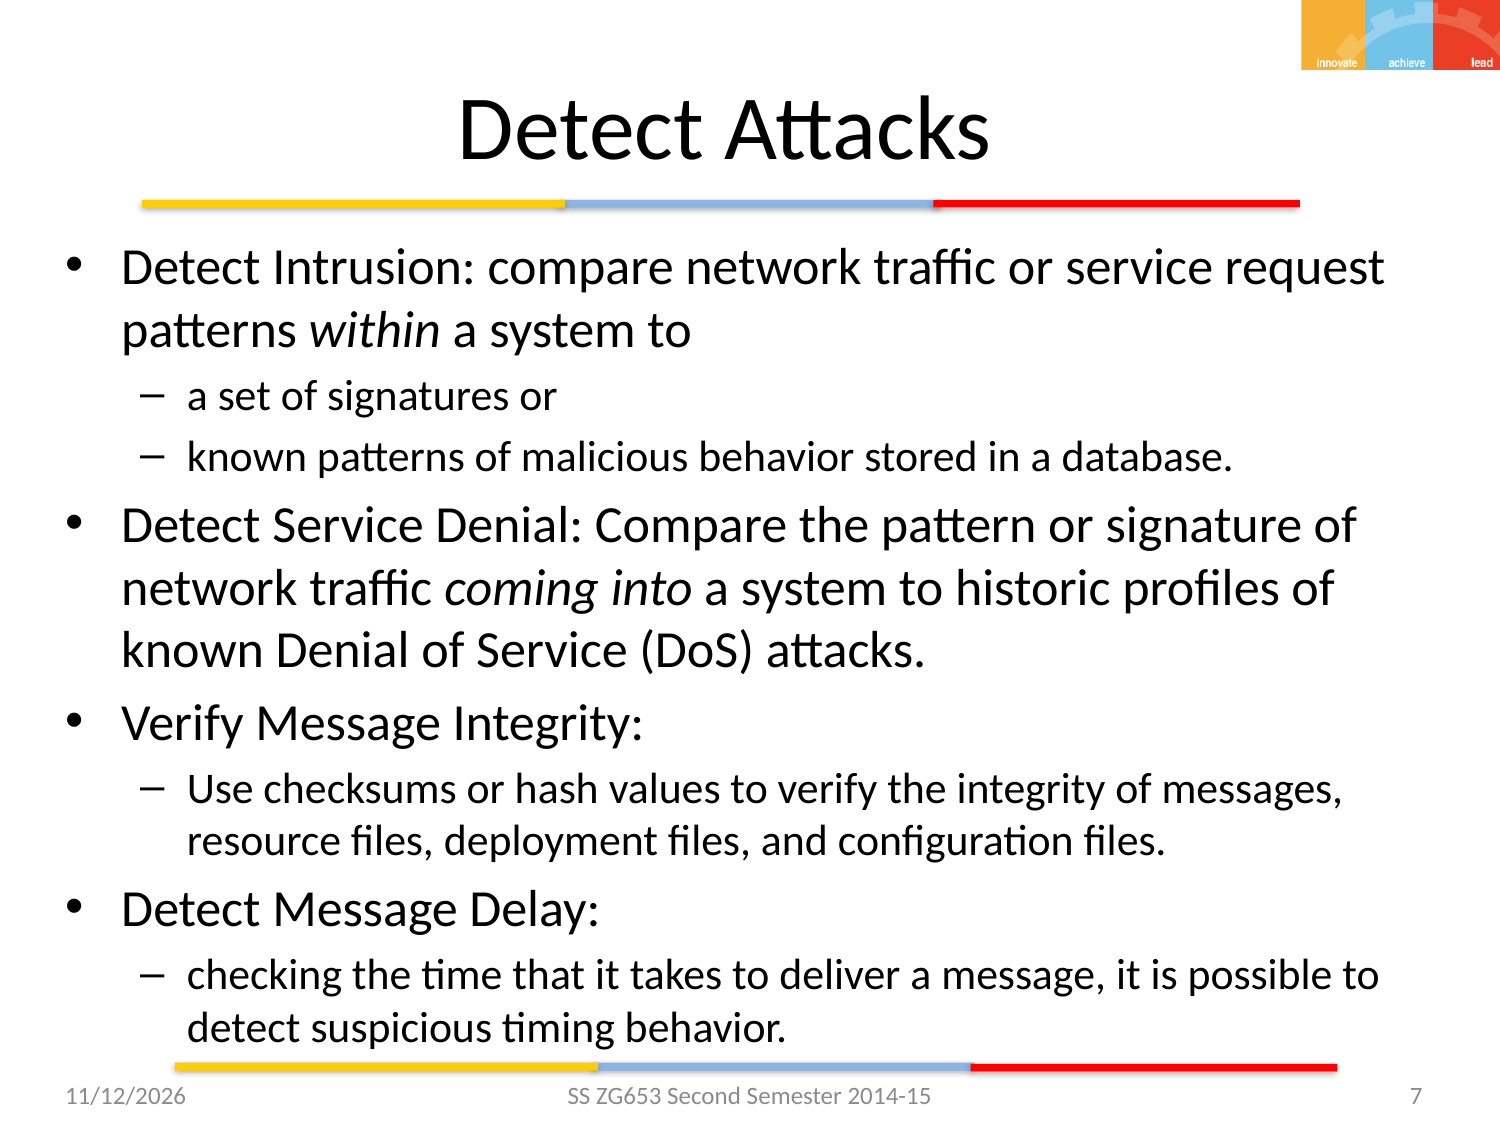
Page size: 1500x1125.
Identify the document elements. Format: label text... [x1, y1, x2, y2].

slide_number 7 [1087, 1065, 1438, 1125]
list Detect Intrusion: compare network traffic or service request patterns within a system to a set of signatures or known patterns of malicious behavior stored in a database. Detect Service Denial: Compare the pattern or signature of network traffic coming into a system to historic profiles of known Denial of Service (DoS) attacks. Verify Message Integrity: Use checksums or hash values to verify the integrity of messages, resource files, deployment files, and configuration files. Detect Message Delay: checking the time that it takes to deliver a message, it is possible to detect suspicious timing behavior. [49, 224, 1426, 1051]
footer SS ZG653 Second Semester 2014-15 [512, 1065, 988, 1125]
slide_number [50, 1065, 400, 1125]
title Detect Attacks [49, 45, 1401, 201]
picture [1301, 0, 1500, 70]
